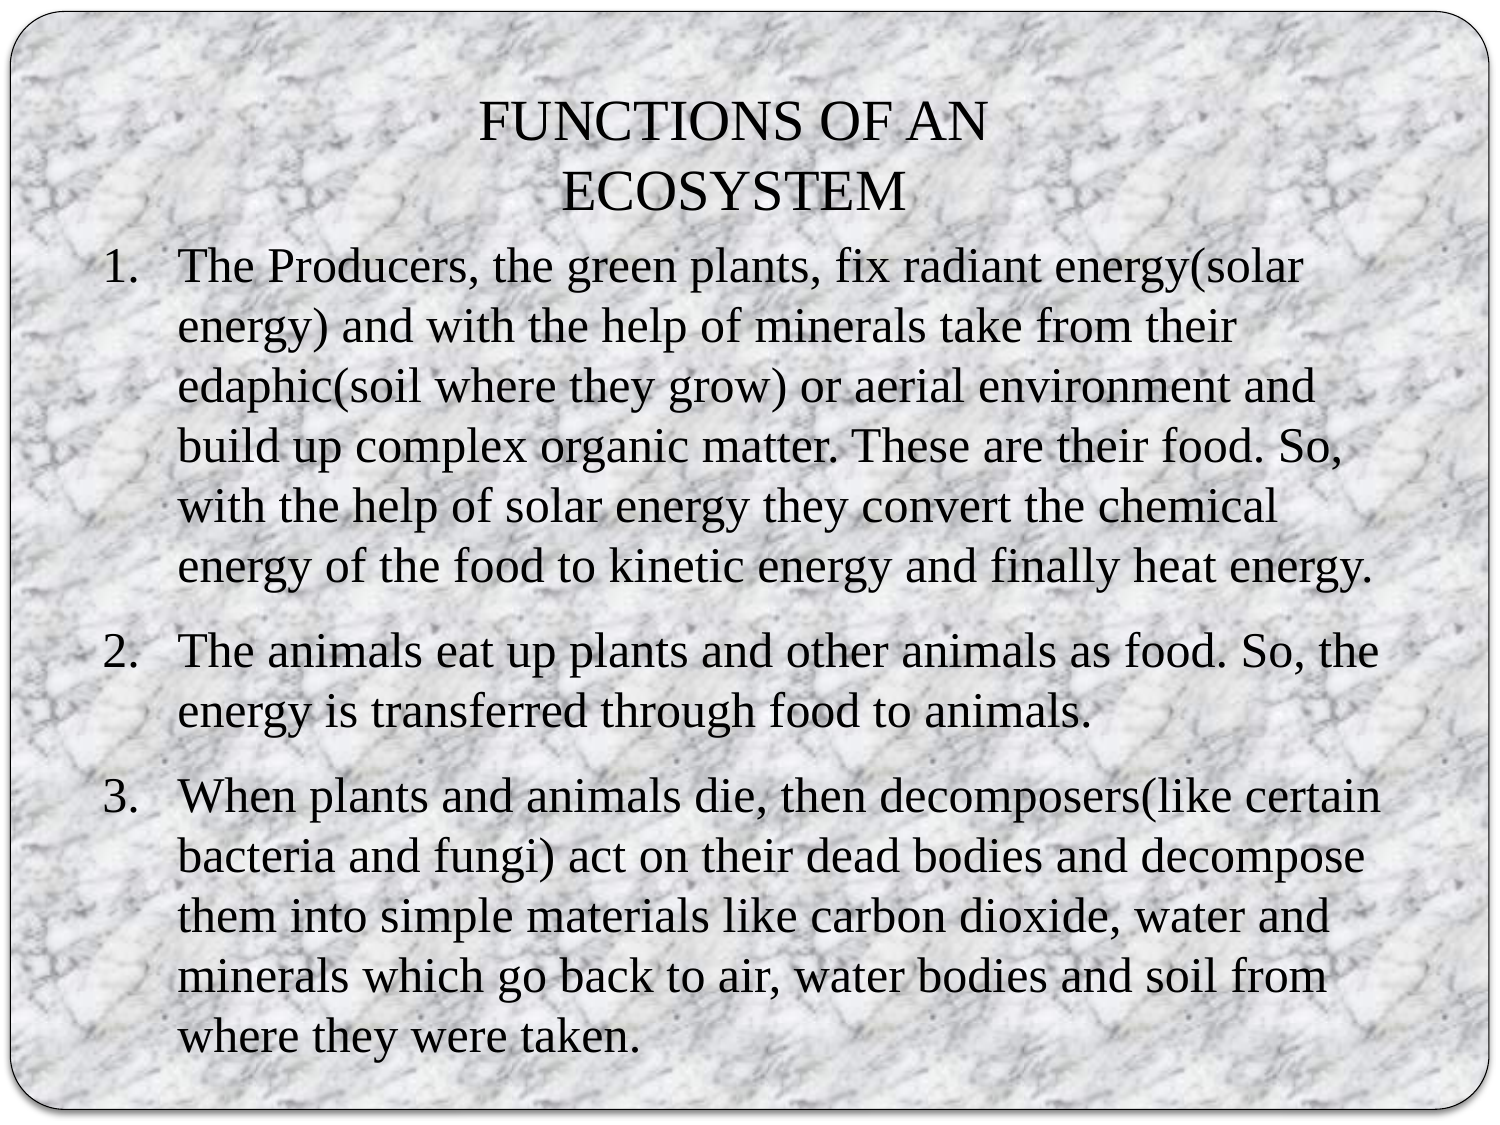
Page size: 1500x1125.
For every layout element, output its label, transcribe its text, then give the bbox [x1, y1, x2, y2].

text_box FUNCTIONS OF AN ECOSYSTEM [300, 74, 1169, 230]
picture [11, 12, 1488, 1108]
text_box The Producers, the green plants, fix radiant energy(solar energy) and with the help of minerals take from their edaphic(soil where they grow) or aerial environment and build up complex organic matter. These are their food. So, with the help of solar energy they convert the chemical energy of the food to kinetic energy and finally heat energy. The animals eat up plants and other animals as food. So, the energy is transferred through food to animals. When plants and animals die, then decomposers(like certain bacteria and fungi) act on their dead bodies and decompose them into simple materials like carbon dioxide, water and minerals which go back to air, water bodies and soil from where they were taken. [87, 224, 1413, 1070]
